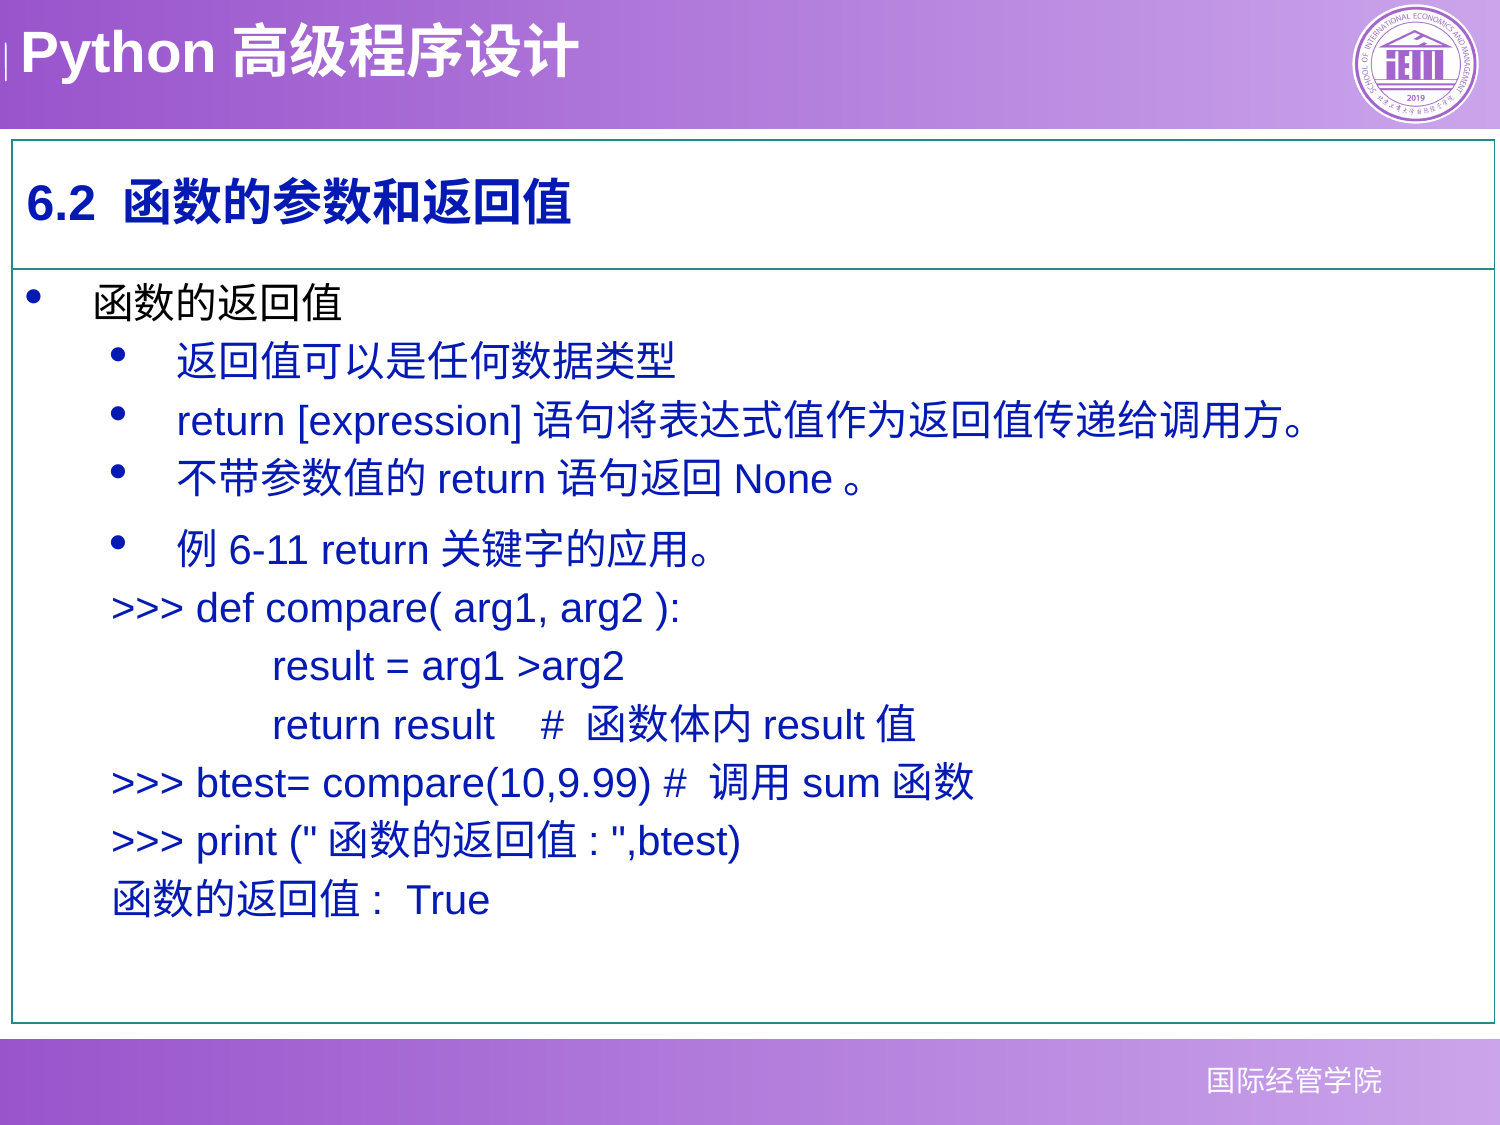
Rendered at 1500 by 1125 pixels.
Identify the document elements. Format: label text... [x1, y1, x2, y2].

picture [1354, 6, 1477, 122]
list 函数的返回值 返回值可以是任何数据类型 return [expression]语句将表达式值作为返回值传递给调用方。 不带参数值的return语句返回None。 例6-11 return关键字的应用。 >>> def compare( arg1, arg2 ): result = arg1 >arg2 return result # 函数体内result值 >>> btest= compare(10,9.99) # 调用sum函数 >>> print ("函数的返回值: ",btest) 函数的返回值: True [11, 268, 1495, 1024]
title 6.2 函数的参数和返回值 [11, 139, 1495, 268]
